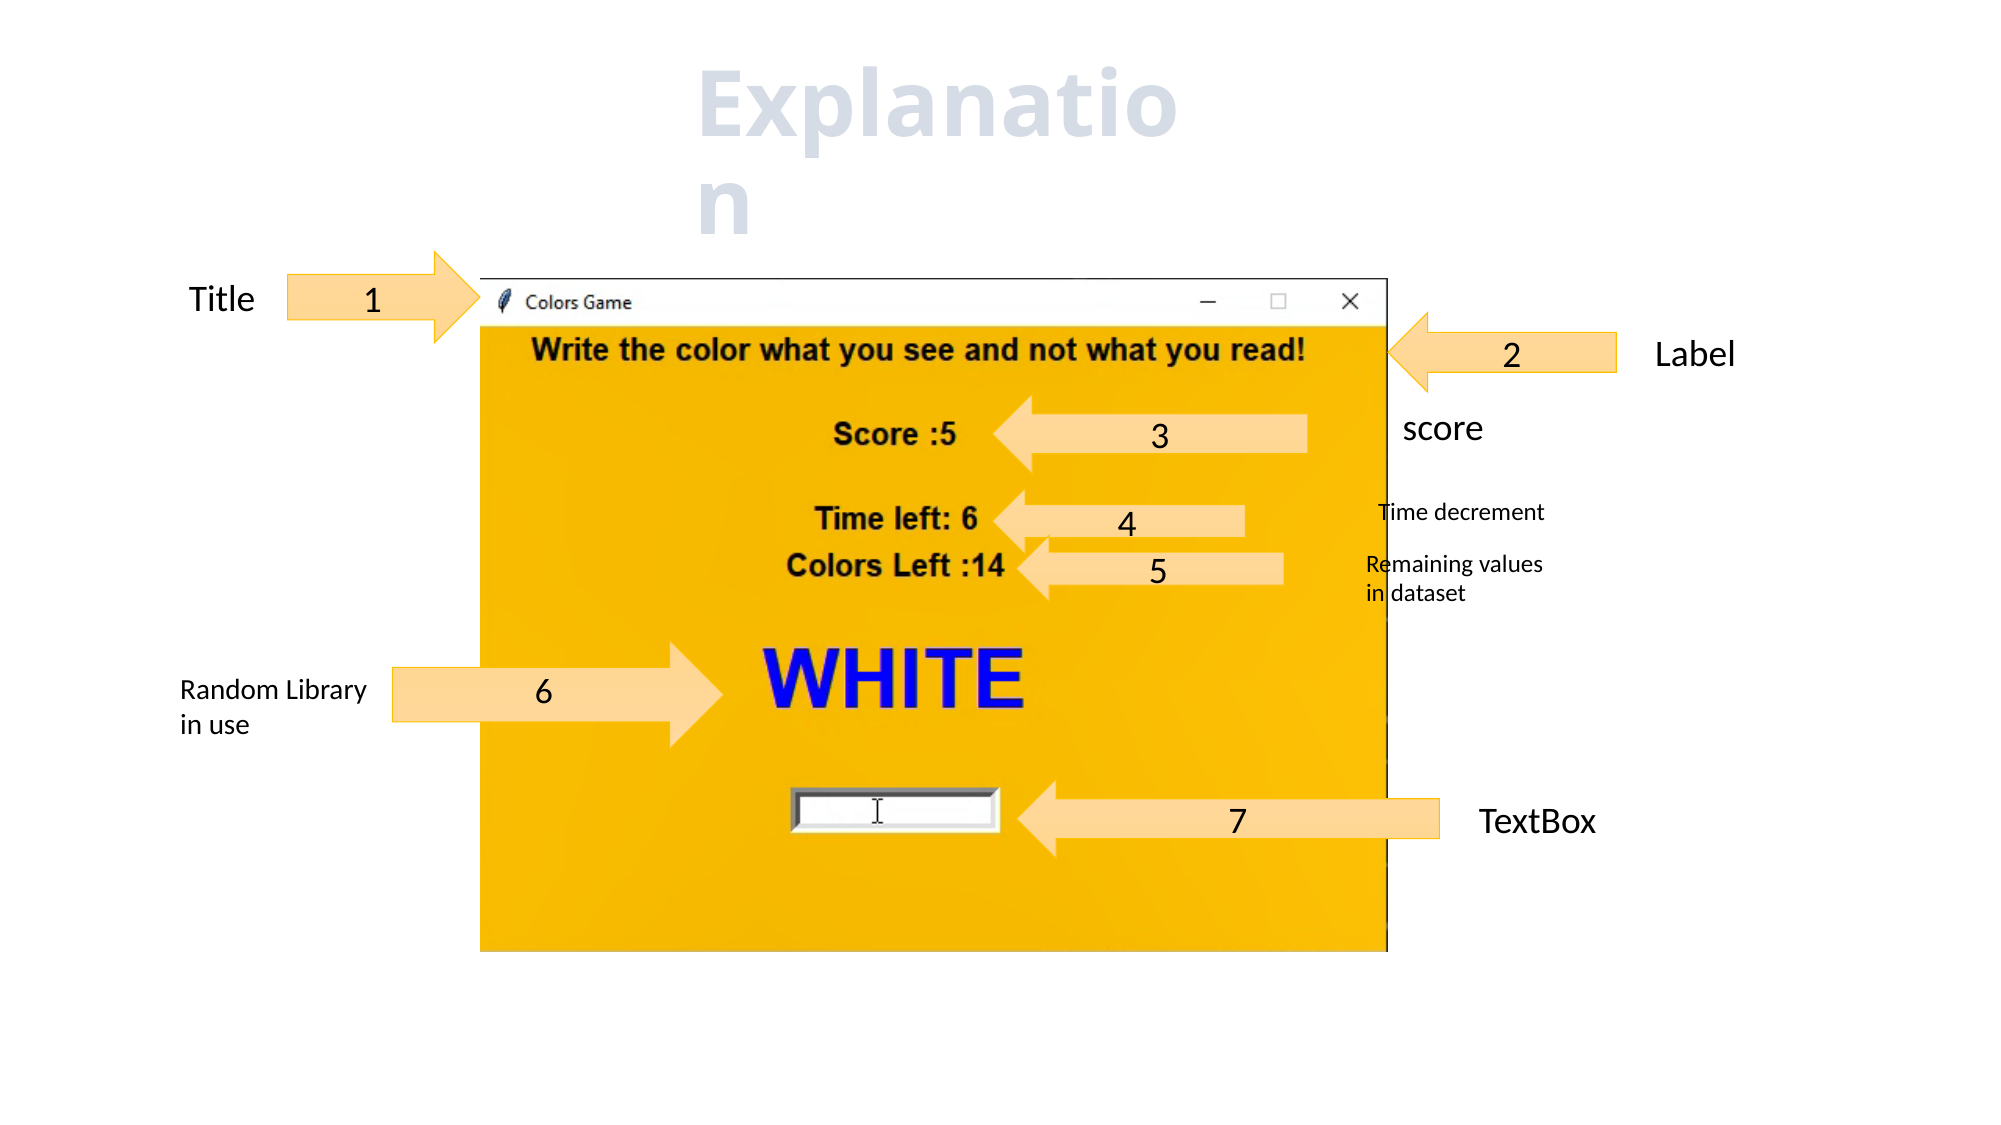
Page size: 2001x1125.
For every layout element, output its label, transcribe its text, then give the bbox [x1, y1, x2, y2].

text_box Time decrement [1388, 488, 1581, 533]
text_box Title [174, 266, 353, 327]
text_box 9 [410, 666, 479, 723]
text_box score [1388, 395, 1541, 456]
text_box Random Library in use [165, 663, 410, 748]
text_box Label [1640, 321, 1794, 382]
text_box TextBox [1464, 788, 1710, 849]
picture [479, 278, 1388, 952]
text_box Remaining values in dataset [1388, 539, 1580, 615]
text_box 7 [1388, 798, 1440, 840]
text_box 1 [353, 250, 479, 344]
title Explanation [679, 59, 1216, 252]
text_box 2 [1388, 311, 1617, 394]
